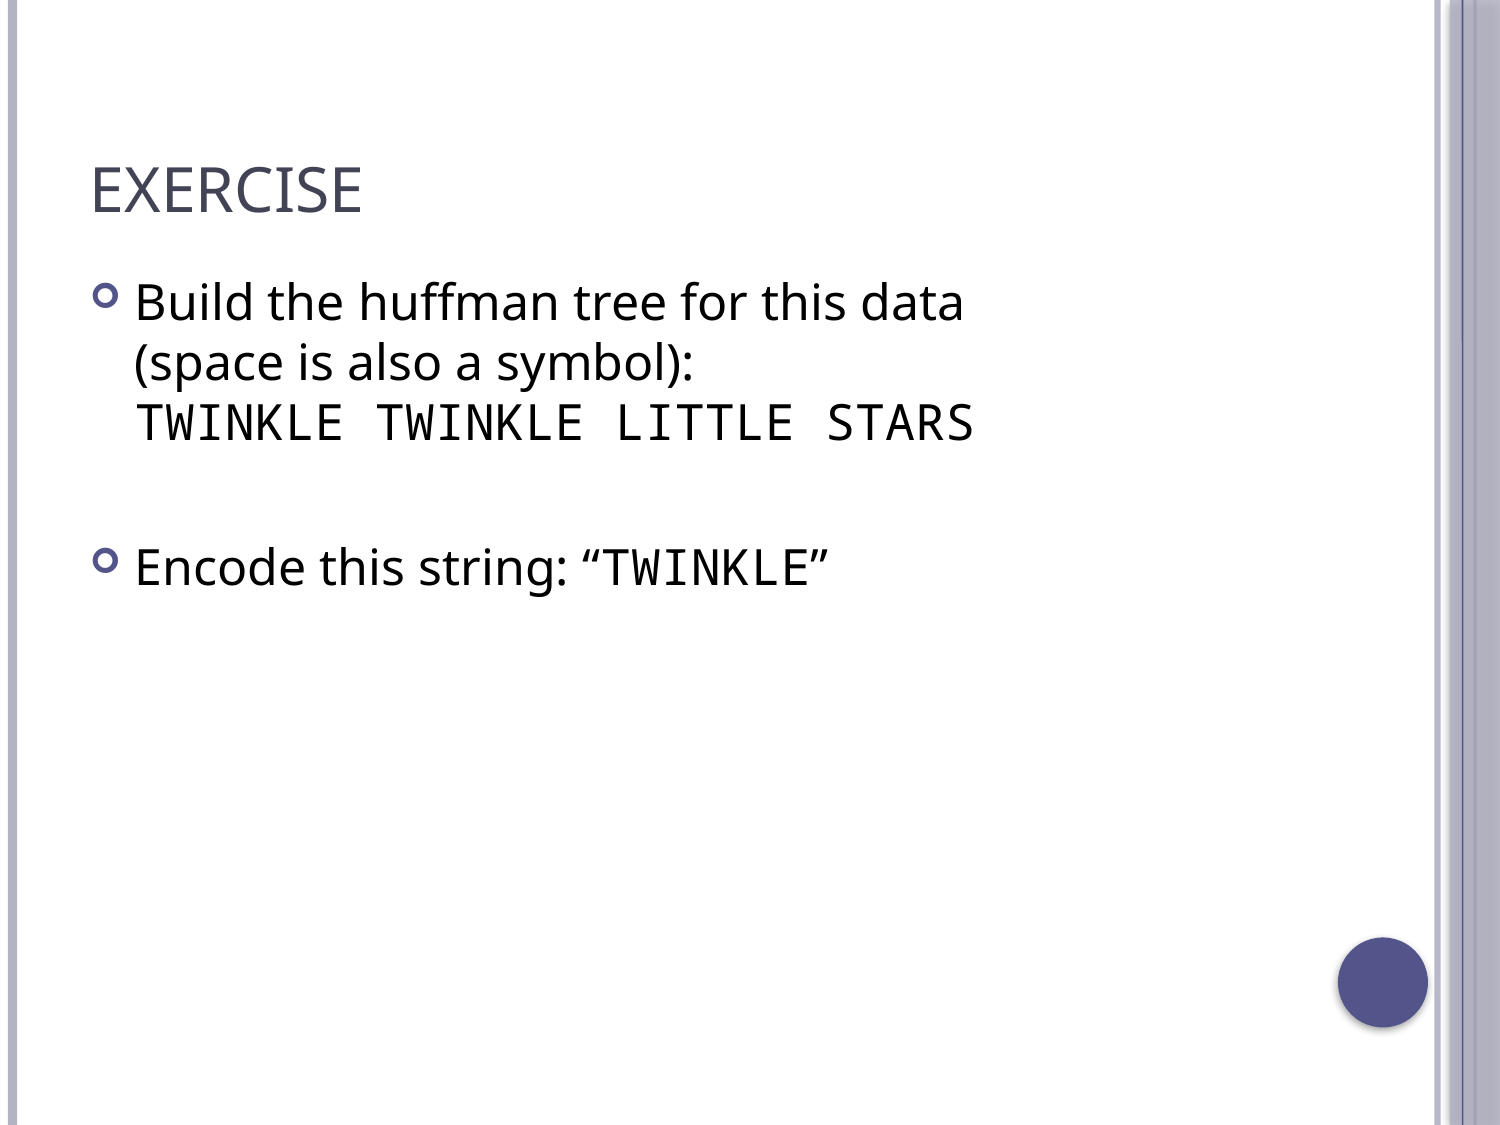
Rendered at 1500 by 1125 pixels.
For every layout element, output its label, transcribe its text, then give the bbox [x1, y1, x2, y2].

list Build the huffman tree for this data (space is also a symbol): TWINKLE TWINKLE LITTLE STARS Encode this string: “TWINKLE” [75, 262, 1300, 1062]
title Exercise [75, 45, 1300, 233]
